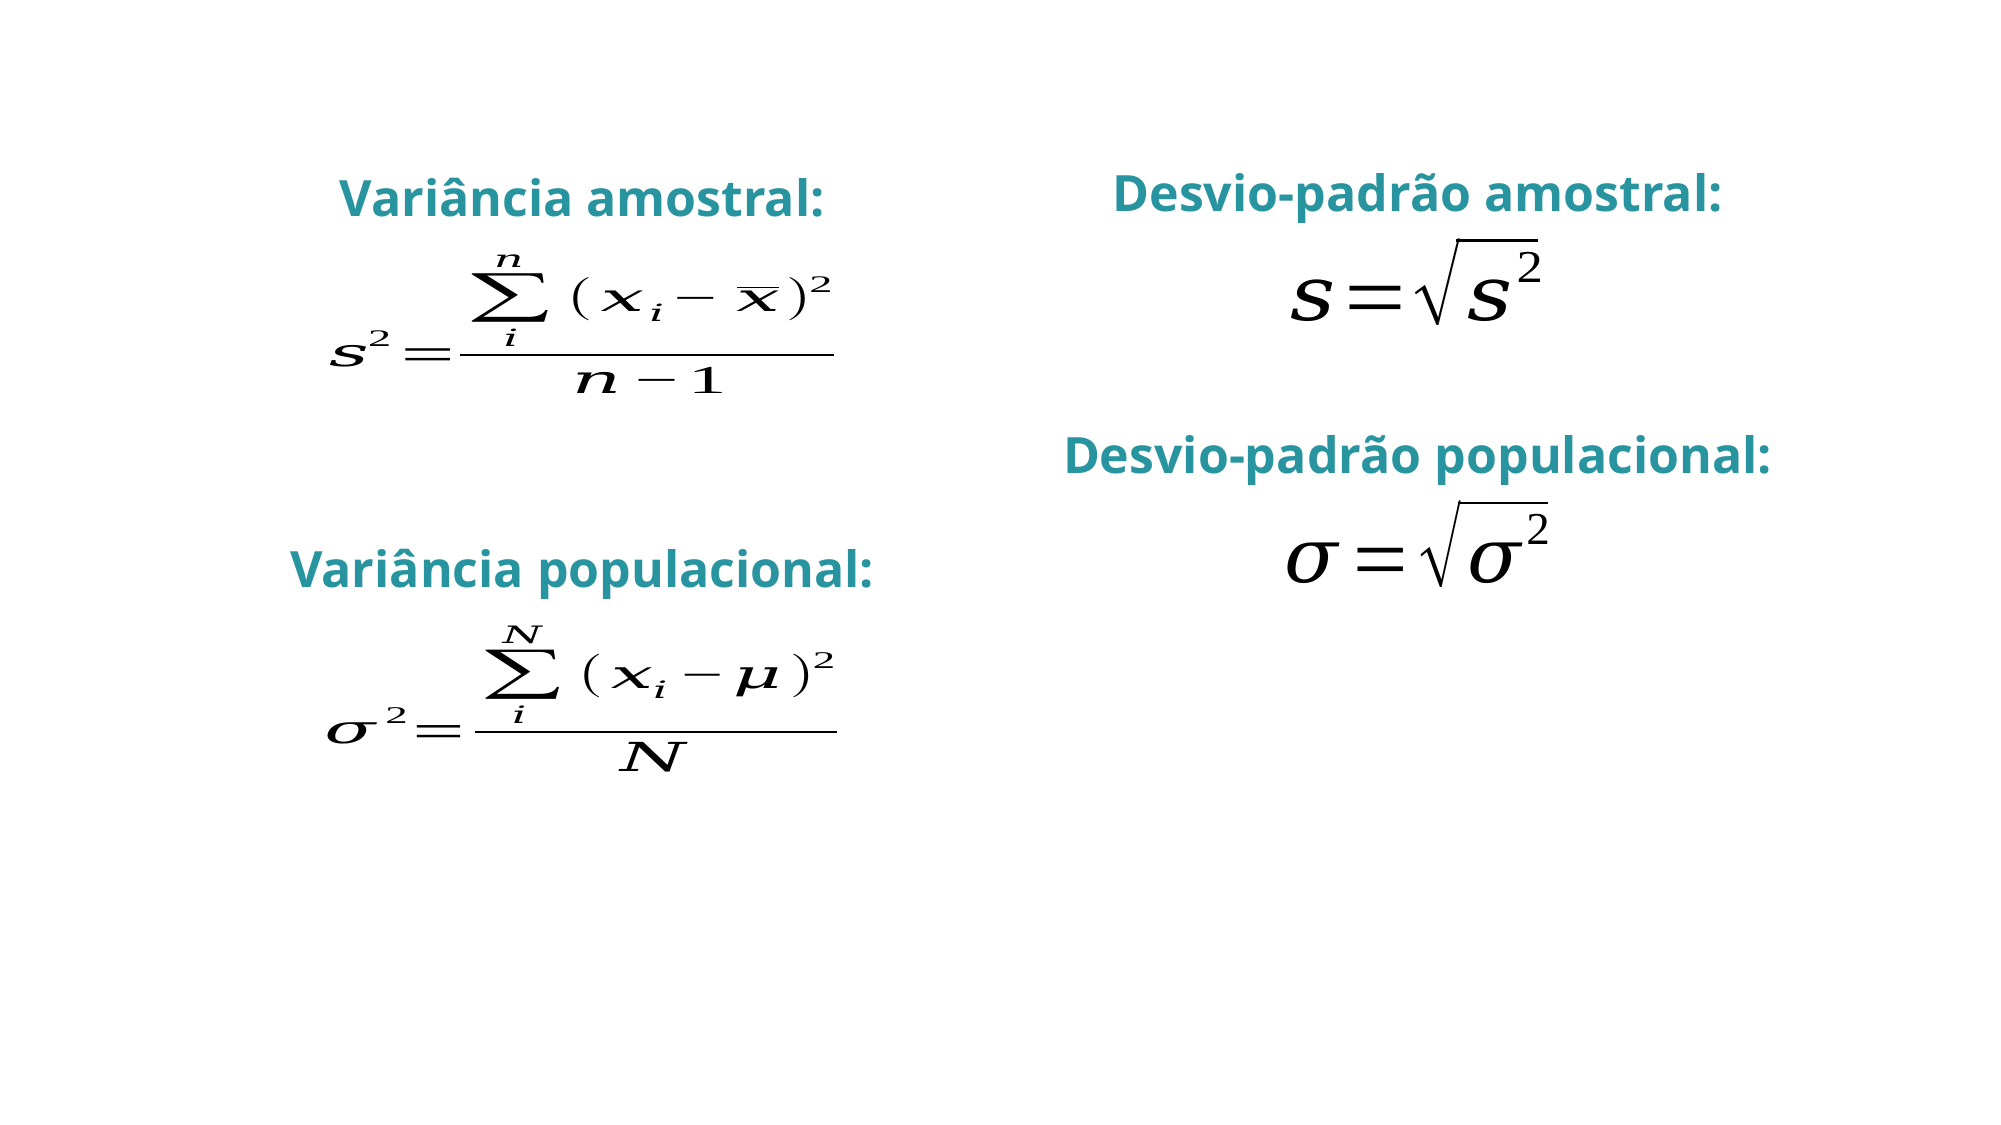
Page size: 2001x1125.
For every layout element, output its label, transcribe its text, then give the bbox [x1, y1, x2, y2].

text_box Variância amostral: [324, 158, 840, 234]
text_box Variância populacional: [275, 529, 890, 605]
text_box Desvio-padrão populacional: [1048, 415, 1787, 491]
text_box Desvio-padrão amostral: [1098, 153, 1738, 229]
